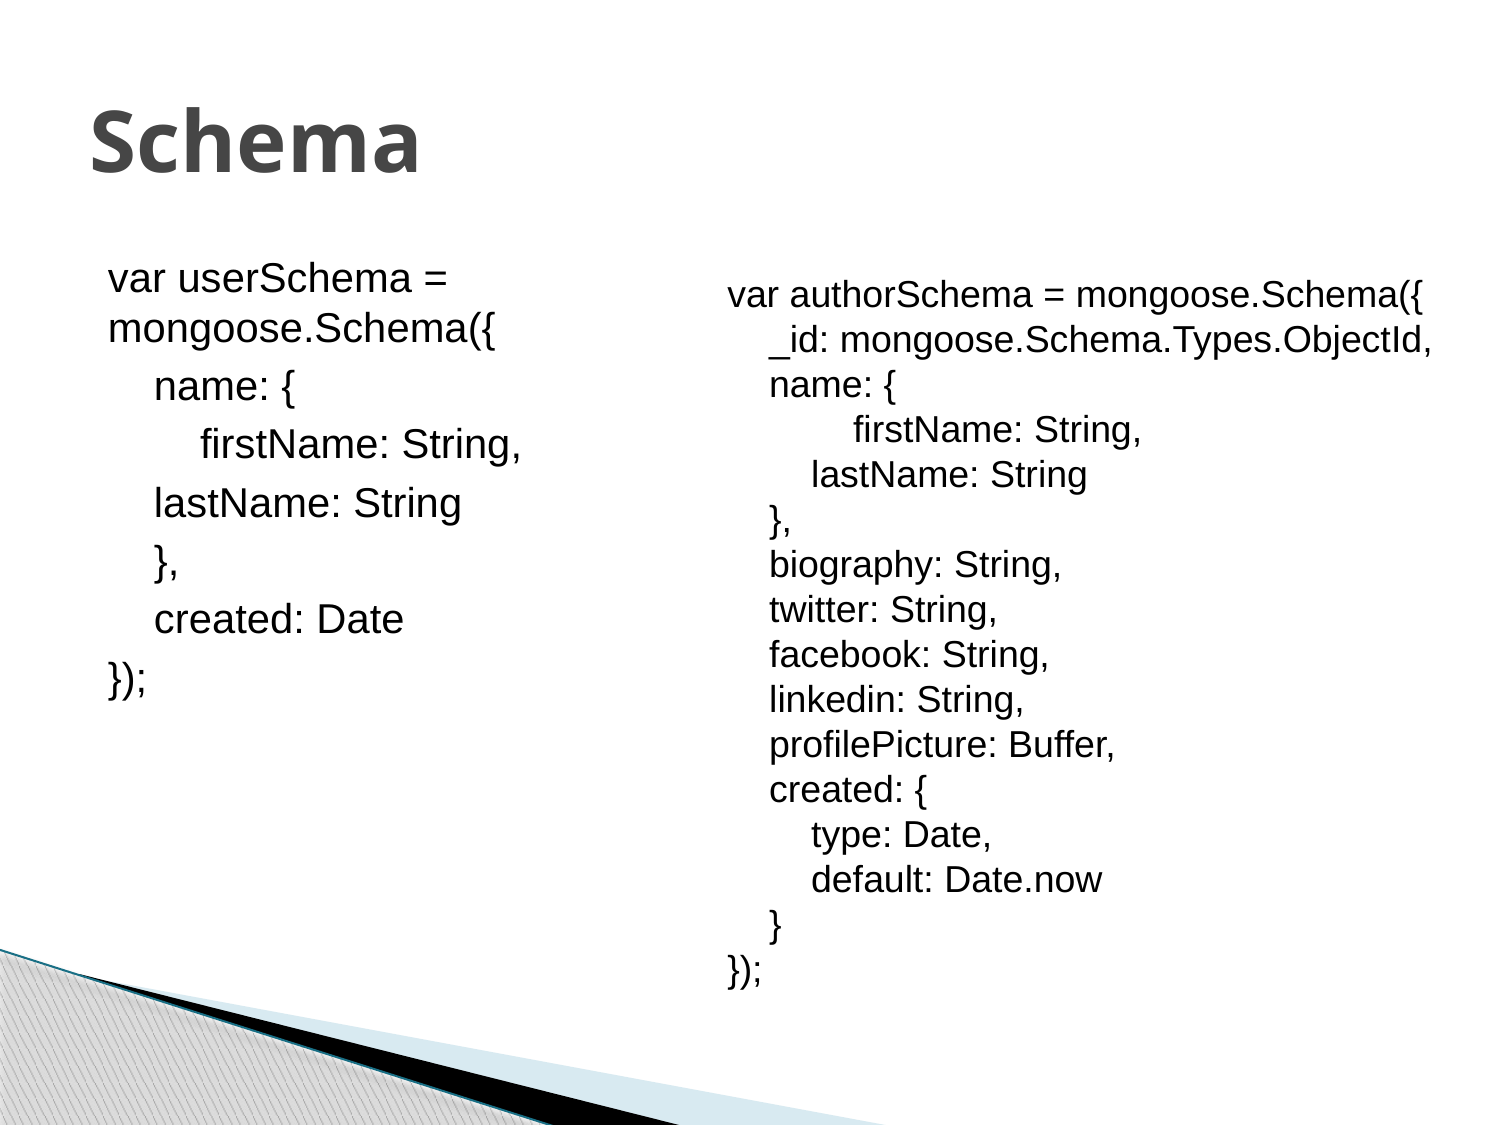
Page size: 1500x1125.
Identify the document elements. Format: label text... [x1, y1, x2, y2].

title Schema [75, 45, 1425, 233]
list var userSchema = mongoose.Schema({ name: { firstName: String, lastName: String }, created: Date }); [75, 242, 638, 986]
text_box var authorSchema = mongoose.Schema({ _id: mongoose.Schema.Types.ObjectId, name: { firstName: String, lastName: String }, biography: String, twitter: String, facebook: String, linkedin: String, profilePicture: Buffer, created: { type: Date, default: Date.now } }); [712, 262, 1463, 998]
